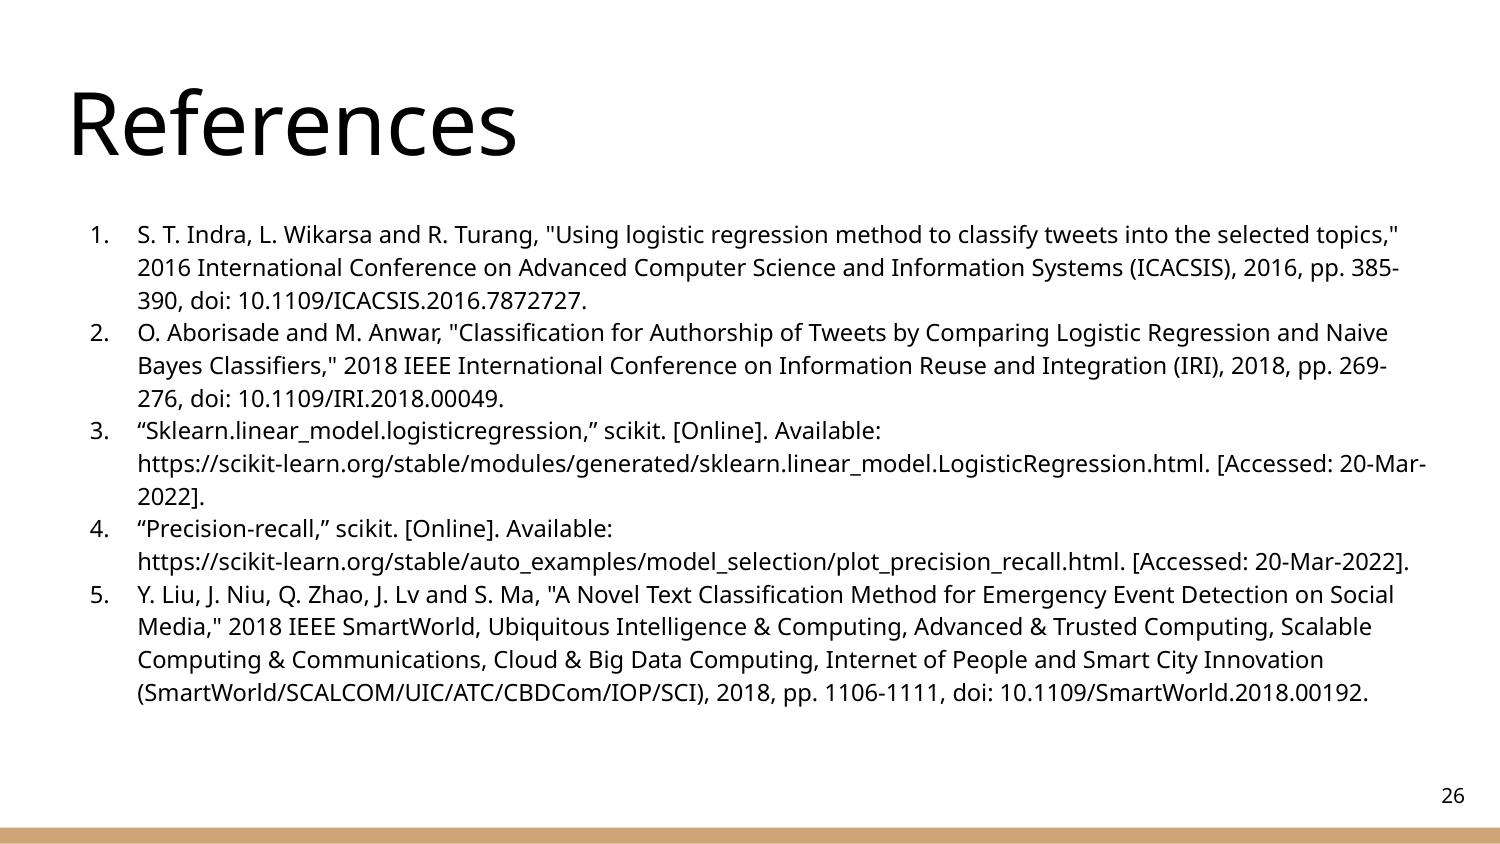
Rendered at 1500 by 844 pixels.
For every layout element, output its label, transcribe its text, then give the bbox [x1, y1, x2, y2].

list S. T. Indra, L. Wikarsa and R. Turang, "Using logistic regression method to classify tweets into the selected topics," 2016 International Conference on Advanced Computer Science and Information Systems (ICACSIS), 2016, pp. 385-390, doi: 10.1109/ICACSIS.2016.7872727. O. Aborisade and M. Anwar, "Classification for Authorship of Tweets by Comparing Logistic Regression and Naive Bayes Classifiers," 2018 IEEE International Conference on Information Reuse and Integration (IRI), 2018, pp. 269-276, doi: 10.1109/IRI.2018.00049. “Sklearn.linear_model.logisticregression,” scikit. [Online]. Available: https://scikit-learn.org/stable/modules/generated/sklearn.linear_model.LogisticRegression.html. [Accessed: 20-Mar-2022]. “Precision-recall,” scikit. [Online]. Available: https://scikit-learn.org/stable/auto_examples/model_selection/plot_precision_recall.html. [Accessed: 20-Mar-2022]. Y. Liu, J. Niu, Q. Zhao, J. Lv and S. Ma, "A Novel Text Classification Method for Emergency Event Detection on Social Media," 2018 IEEE SmartWorld, Ubiquitous Intelligence & Computing, Advanced & Trusted Computing, Scalable Computing & Communications, Cloud & Big Data Computing, Internet of People and Smart City Innovation (SmartWorld/SCALCOM/UIC/ATC/CBDCom/IOP/SCI), 2018, pp. 1106-1111, doi: 10.1109/SmartWorld.2018.00192. [51, 200, 1449, 752]
title References [51, 51, 1449, 189]
slide_number ‹#› [1389, 764, 1480, 830]
